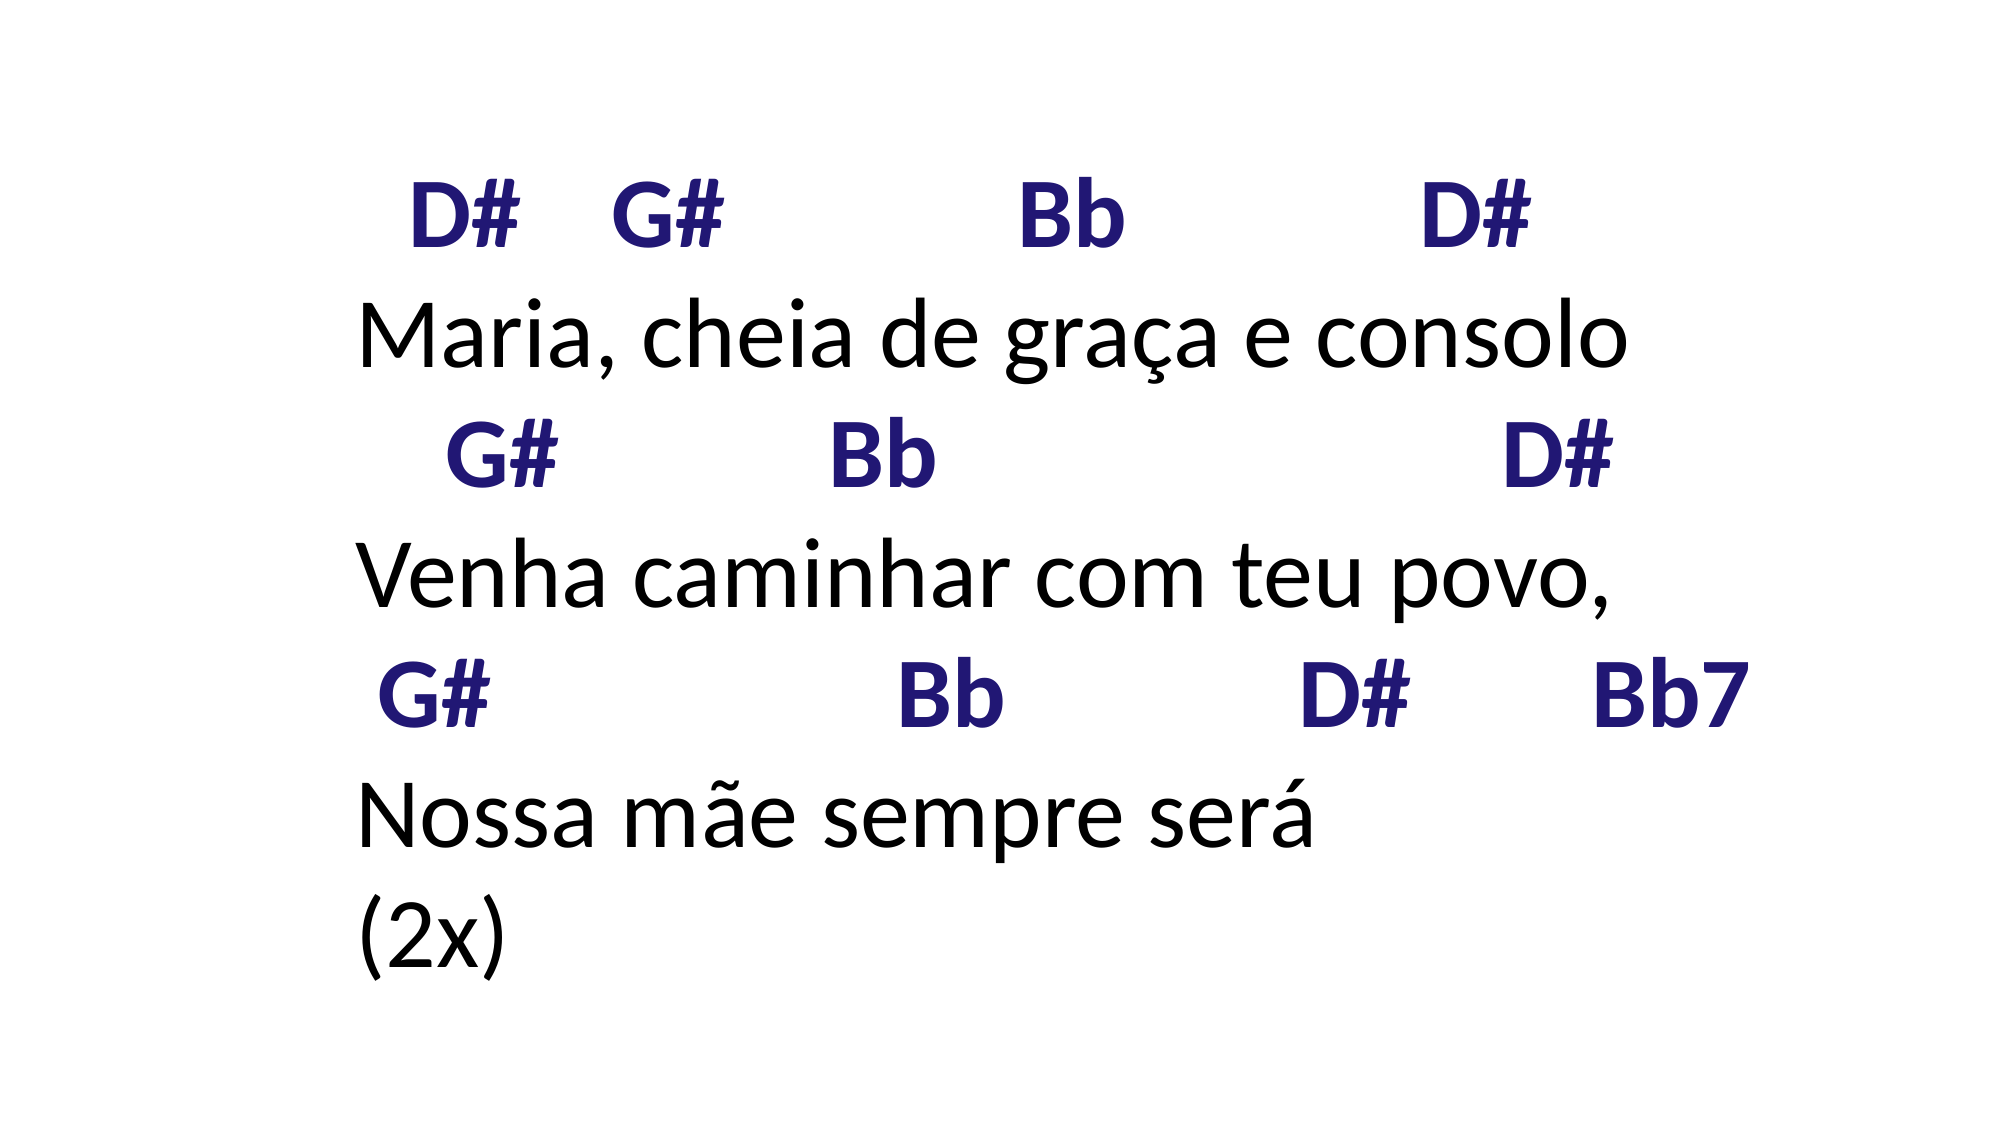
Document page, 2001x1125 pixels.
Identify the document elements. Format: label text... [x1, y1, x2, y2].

text_box D# G# Bb D# Maria, cheia de graça e consolo G# Bb D# Venha caminhar com teu povo, G# Bb D# Bb7 Nossa mãe sempre será (2x) [340, 140, 1919, 1115]
